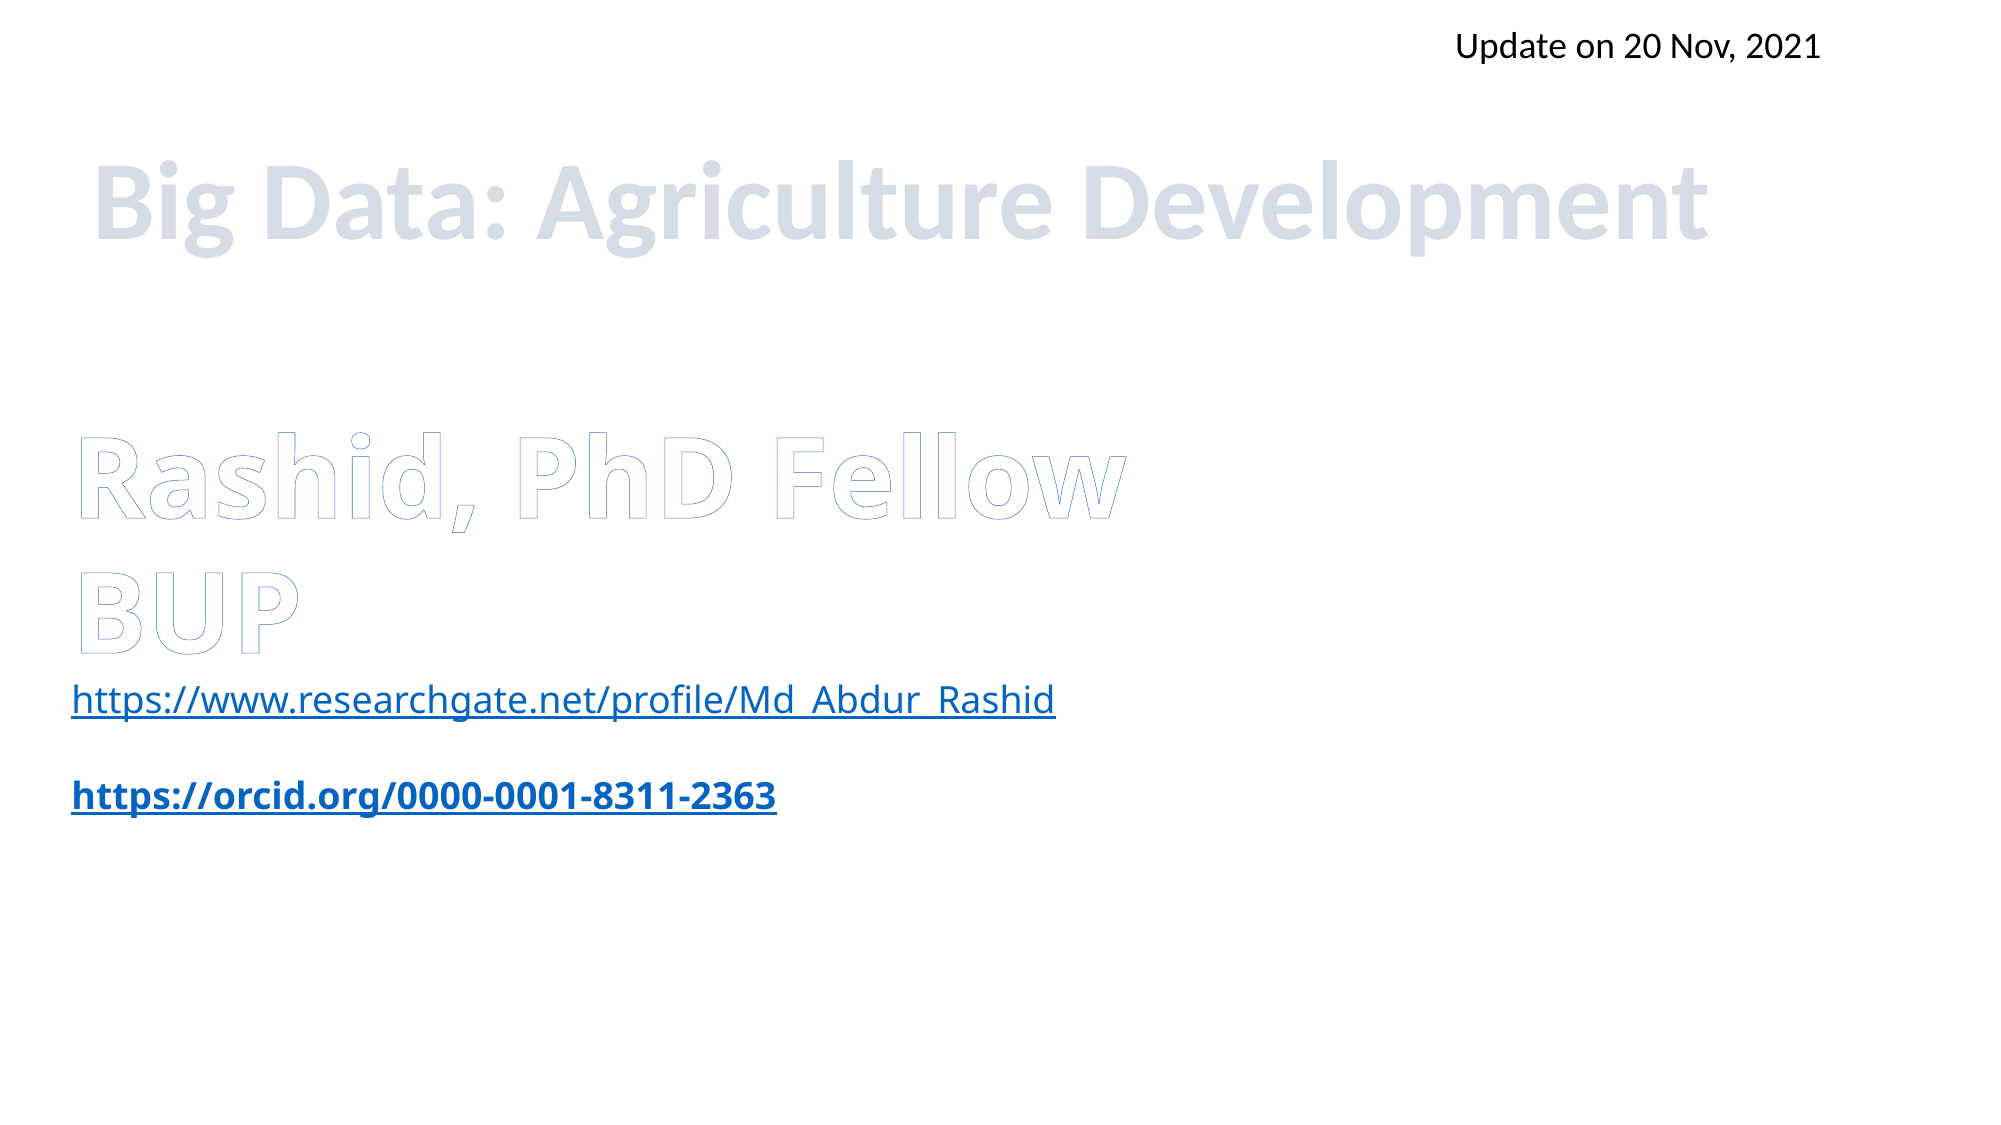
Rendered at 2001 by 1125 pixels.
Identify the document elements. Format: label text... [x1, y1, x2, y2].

text_box Rashid, PhD Fellow BUP https://www.researchgate.net/profile/Md_Abdur_Rashid https://orcid.org/0000-0001-8311-2363 [56, 398, 1337, 1011]
text_box Big Data: Agriculture Development [77, 119, 1728, 270]
text_box Update on 20 Nov, 2021 [1440, 13, 1963, 74]
